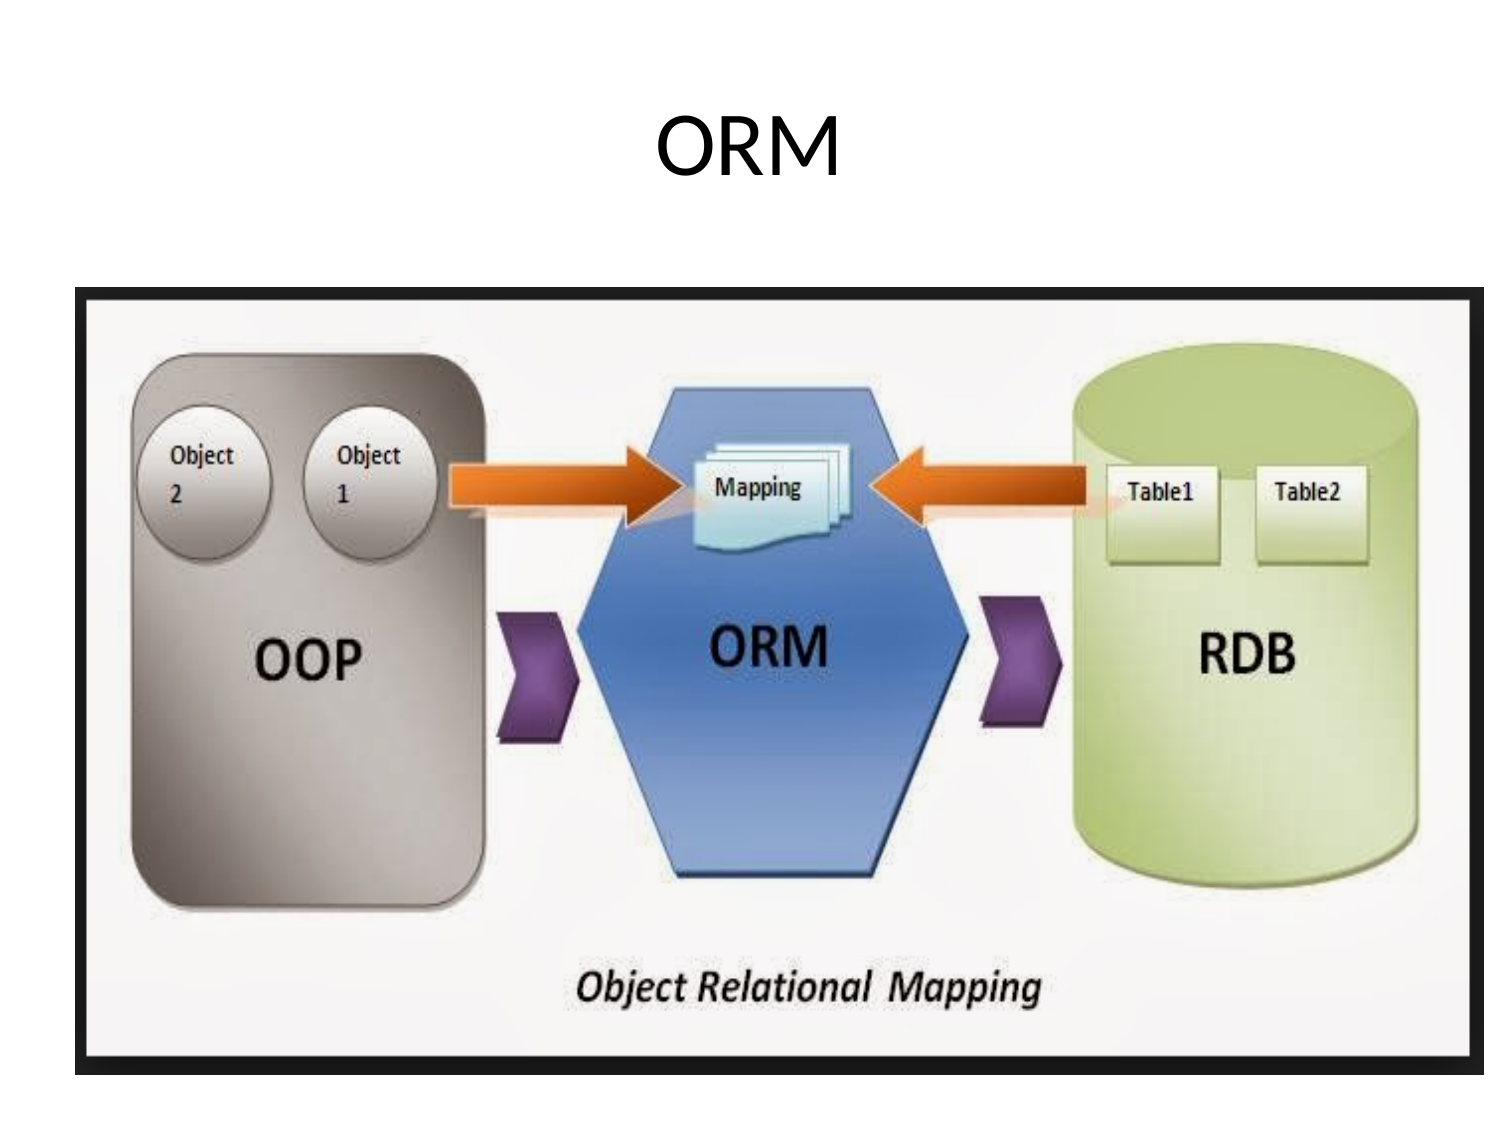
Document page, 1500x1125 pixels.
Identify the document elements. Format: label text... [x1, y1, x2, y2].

picture [74, 287, 1484, 1076]
title ORM [75, 45, 1425, 233]
